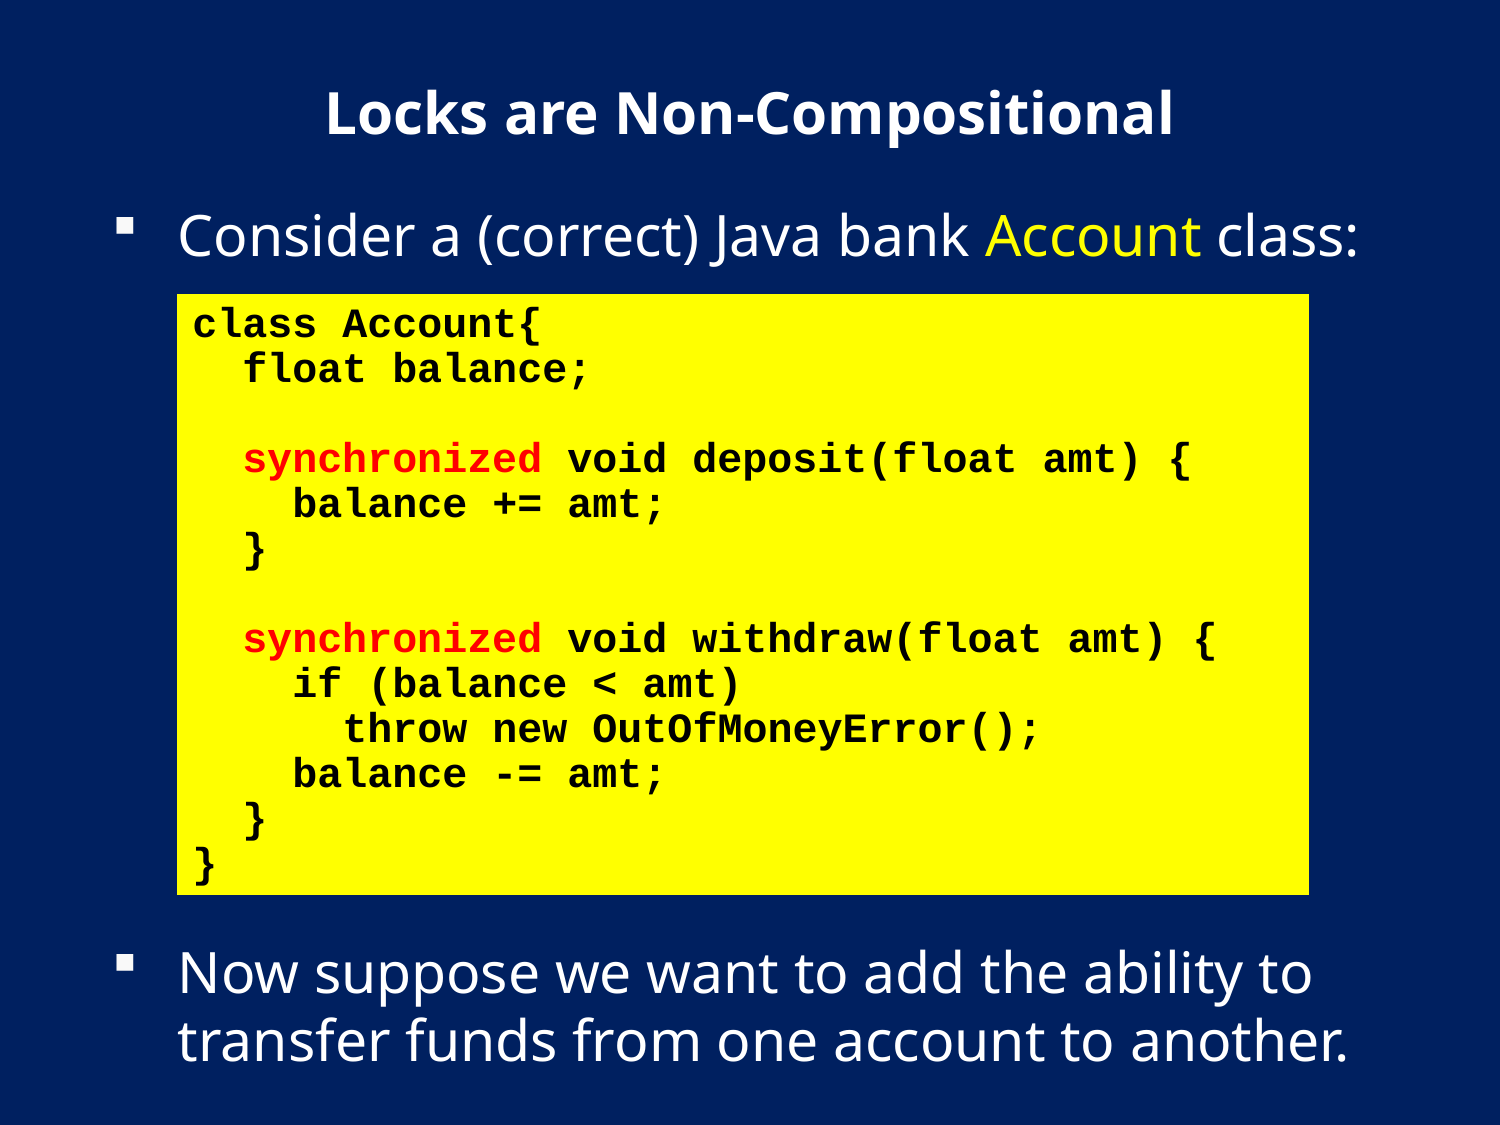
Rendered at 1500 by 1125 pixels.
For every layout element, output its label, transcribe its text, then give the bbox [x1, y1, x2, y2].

text_box class Account{ float balance; synchronized void deposit(float amt) { balance += amt; } synchronized void withdraw(float amt) { if (balance < amt) throw new OutOfMoneyError(); balance -= amt; } } [177, 294, 1309, 895]
list Consider a (correct) Java bank Account class: Now suppose we want to add the ability to transfer funds from one account to another. [75, 191, 1425, 1086]
title Locks are Non-Compositional [75, 45, 1425, 178]
